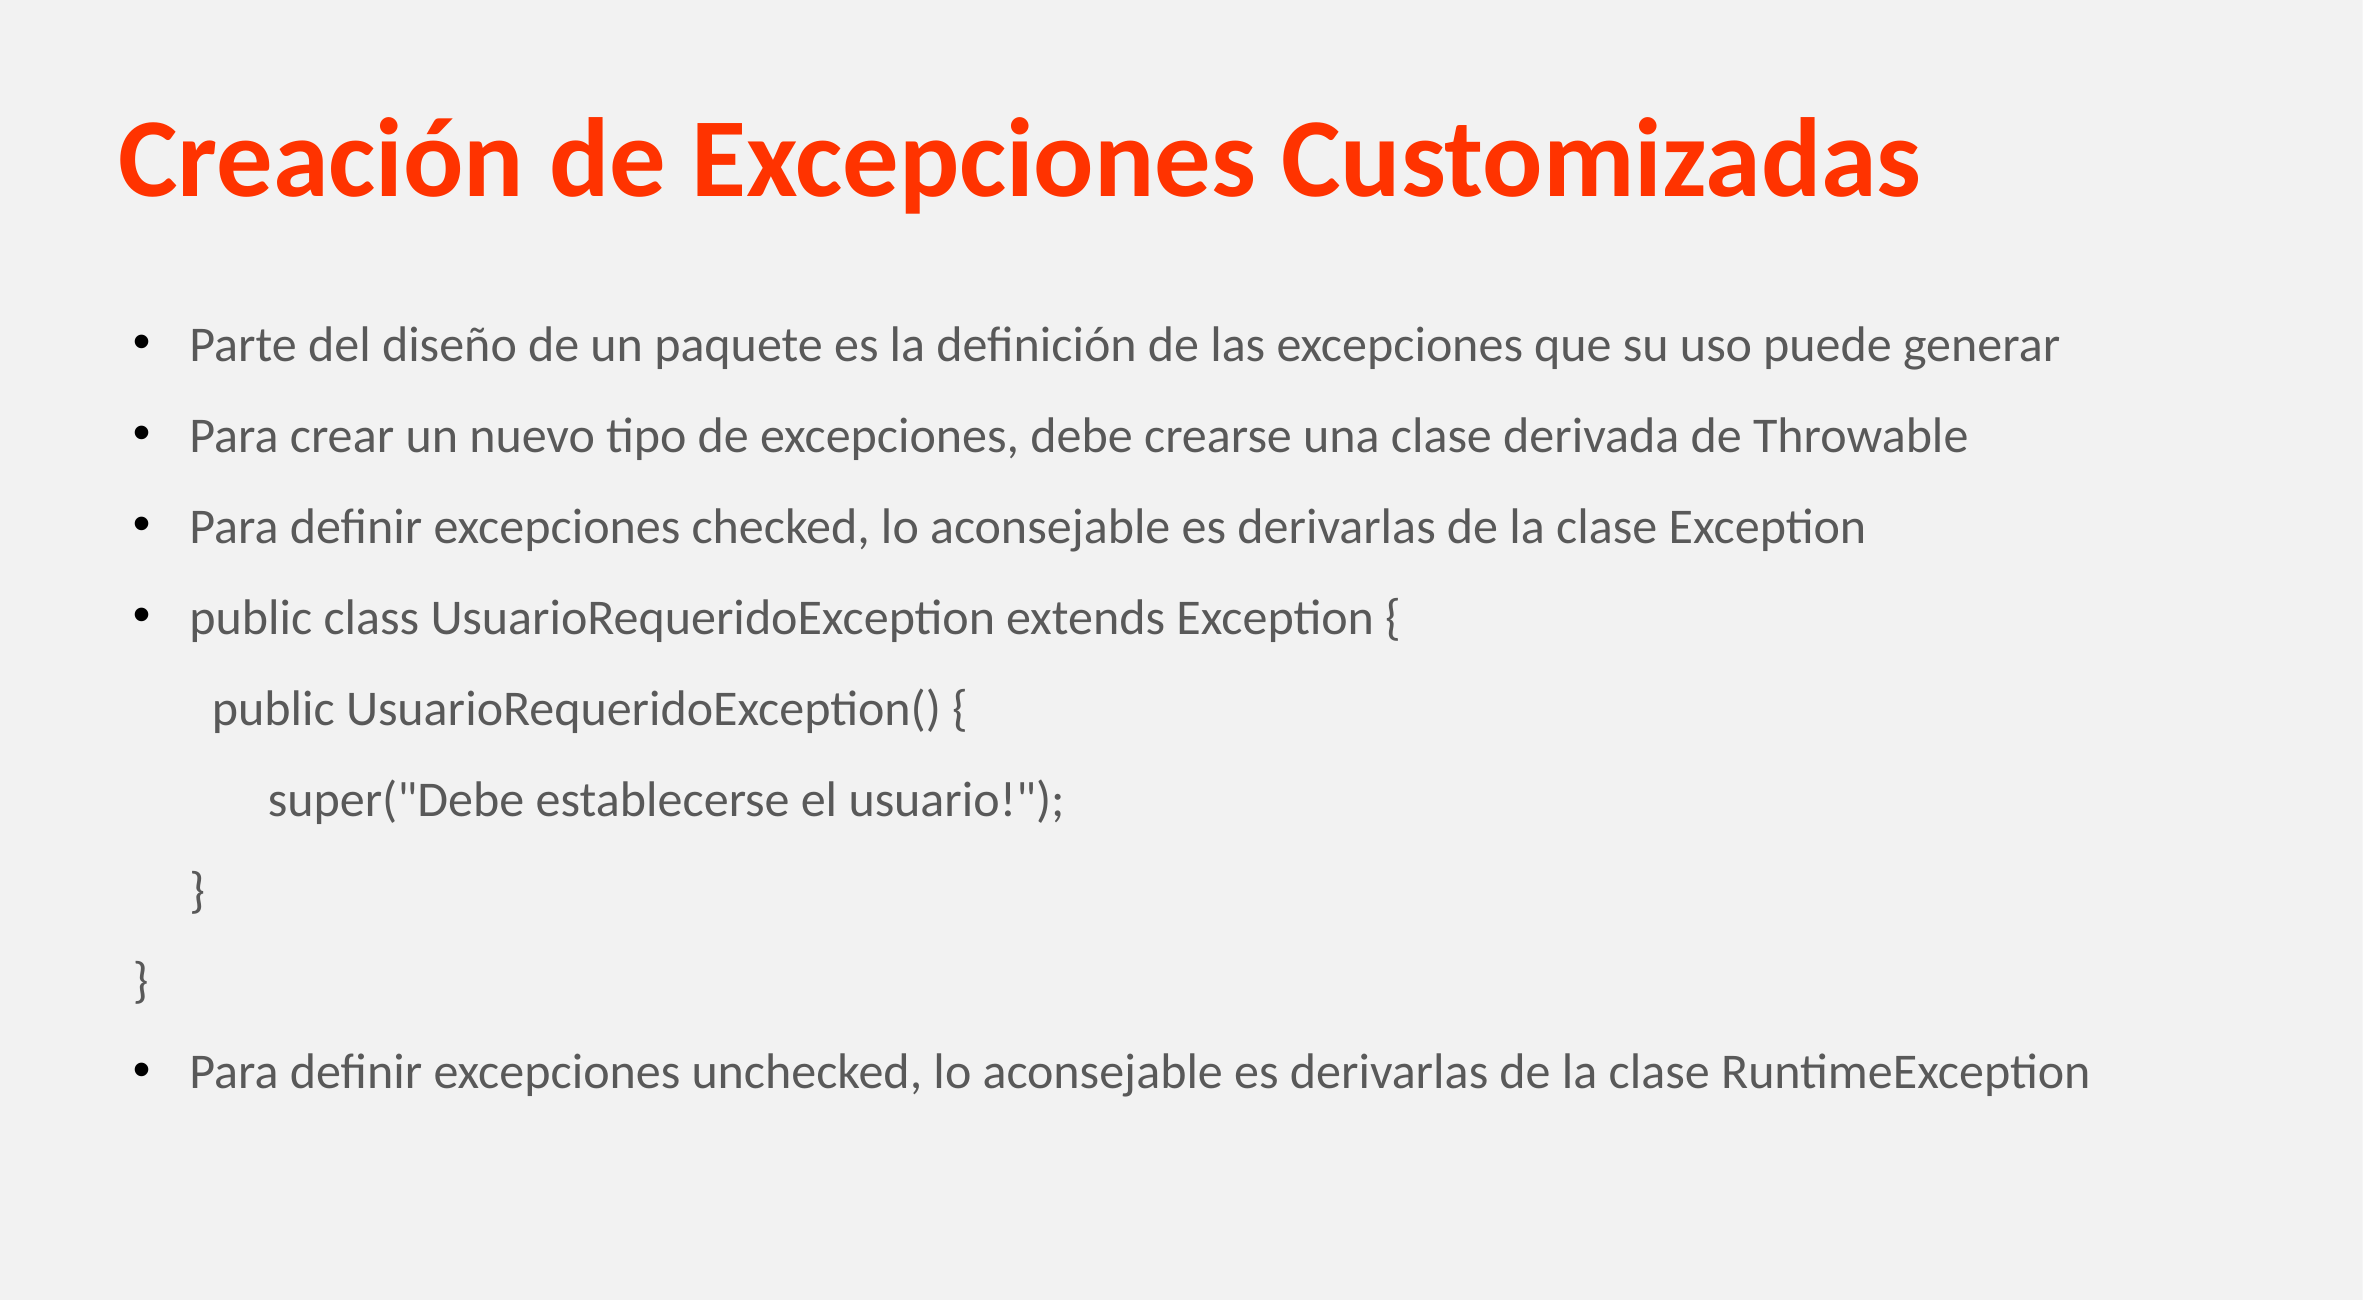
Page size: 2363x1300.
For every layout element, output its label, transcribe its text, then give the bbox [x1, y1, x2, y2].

title Creación de Excepciones Customizadas [118, 51, 2242, 267]
list Parte del diseño de un paquete es la definición de las excepciones que su uso puede generar Para crear un nuevo tipo de excepciones, debe crearse una clase derivada de Throwable Para definir excepciones checked, lo aconsejable es derivarlas de la clase Exception public class UsuarioRequeridoException extends Exception { public UsuarioRequeridoException() { super("Debe establecerse el usuario!"); } } Para definir excepciones unchecked, lo aconsejable es derivarlas de la clase RuntimeException [118, 303, 2242, 1276]
